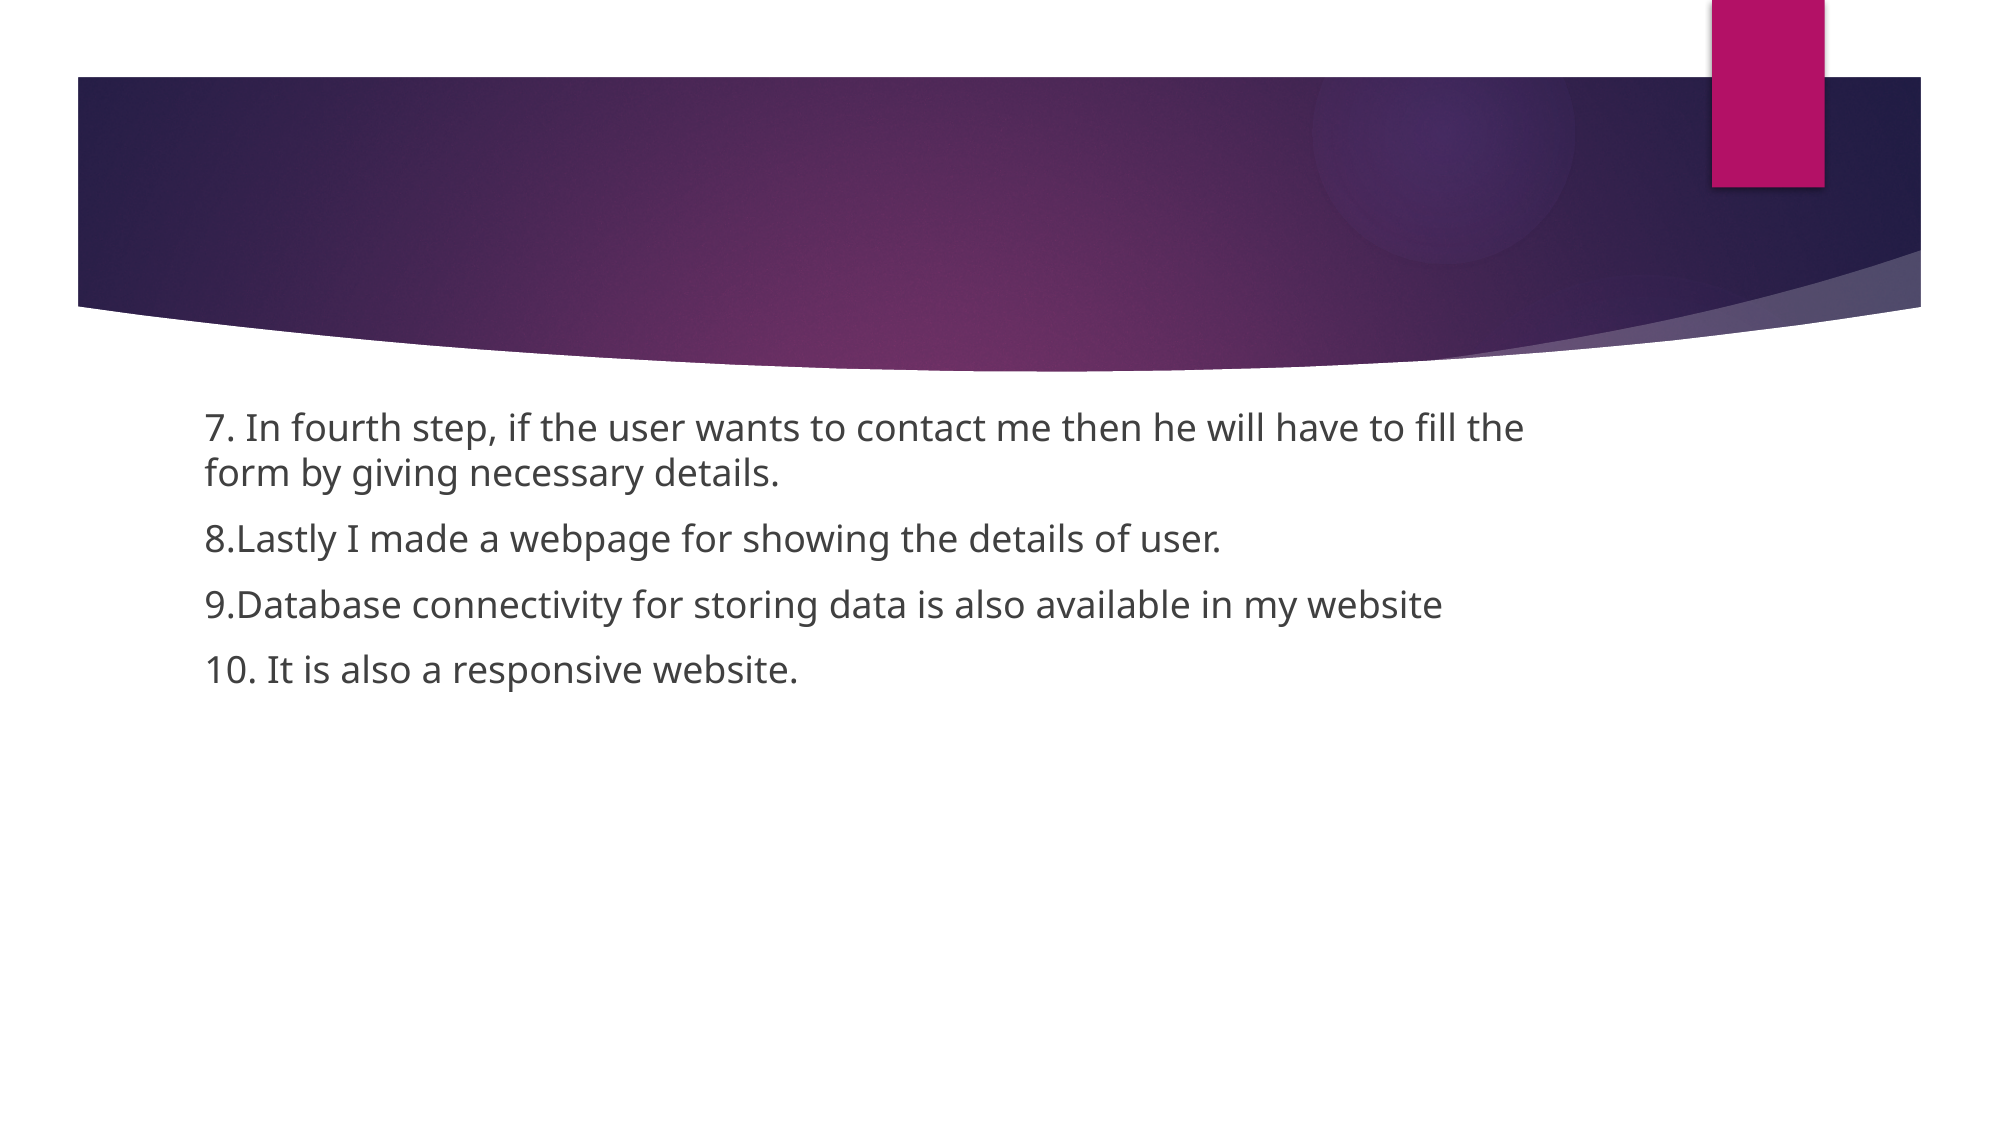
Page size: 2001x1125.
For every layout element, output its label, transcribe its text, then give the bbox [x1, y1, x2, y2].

list 7. In fourth step, if the user wants to contact me then he will have to fill the form by giving necessary details. 8.Lastly I made a webpage for showing the details of user. 9.Database connectivity for storing data is also available in my website 10. It is also a responsive website. [189, 396, 1638, 988]
